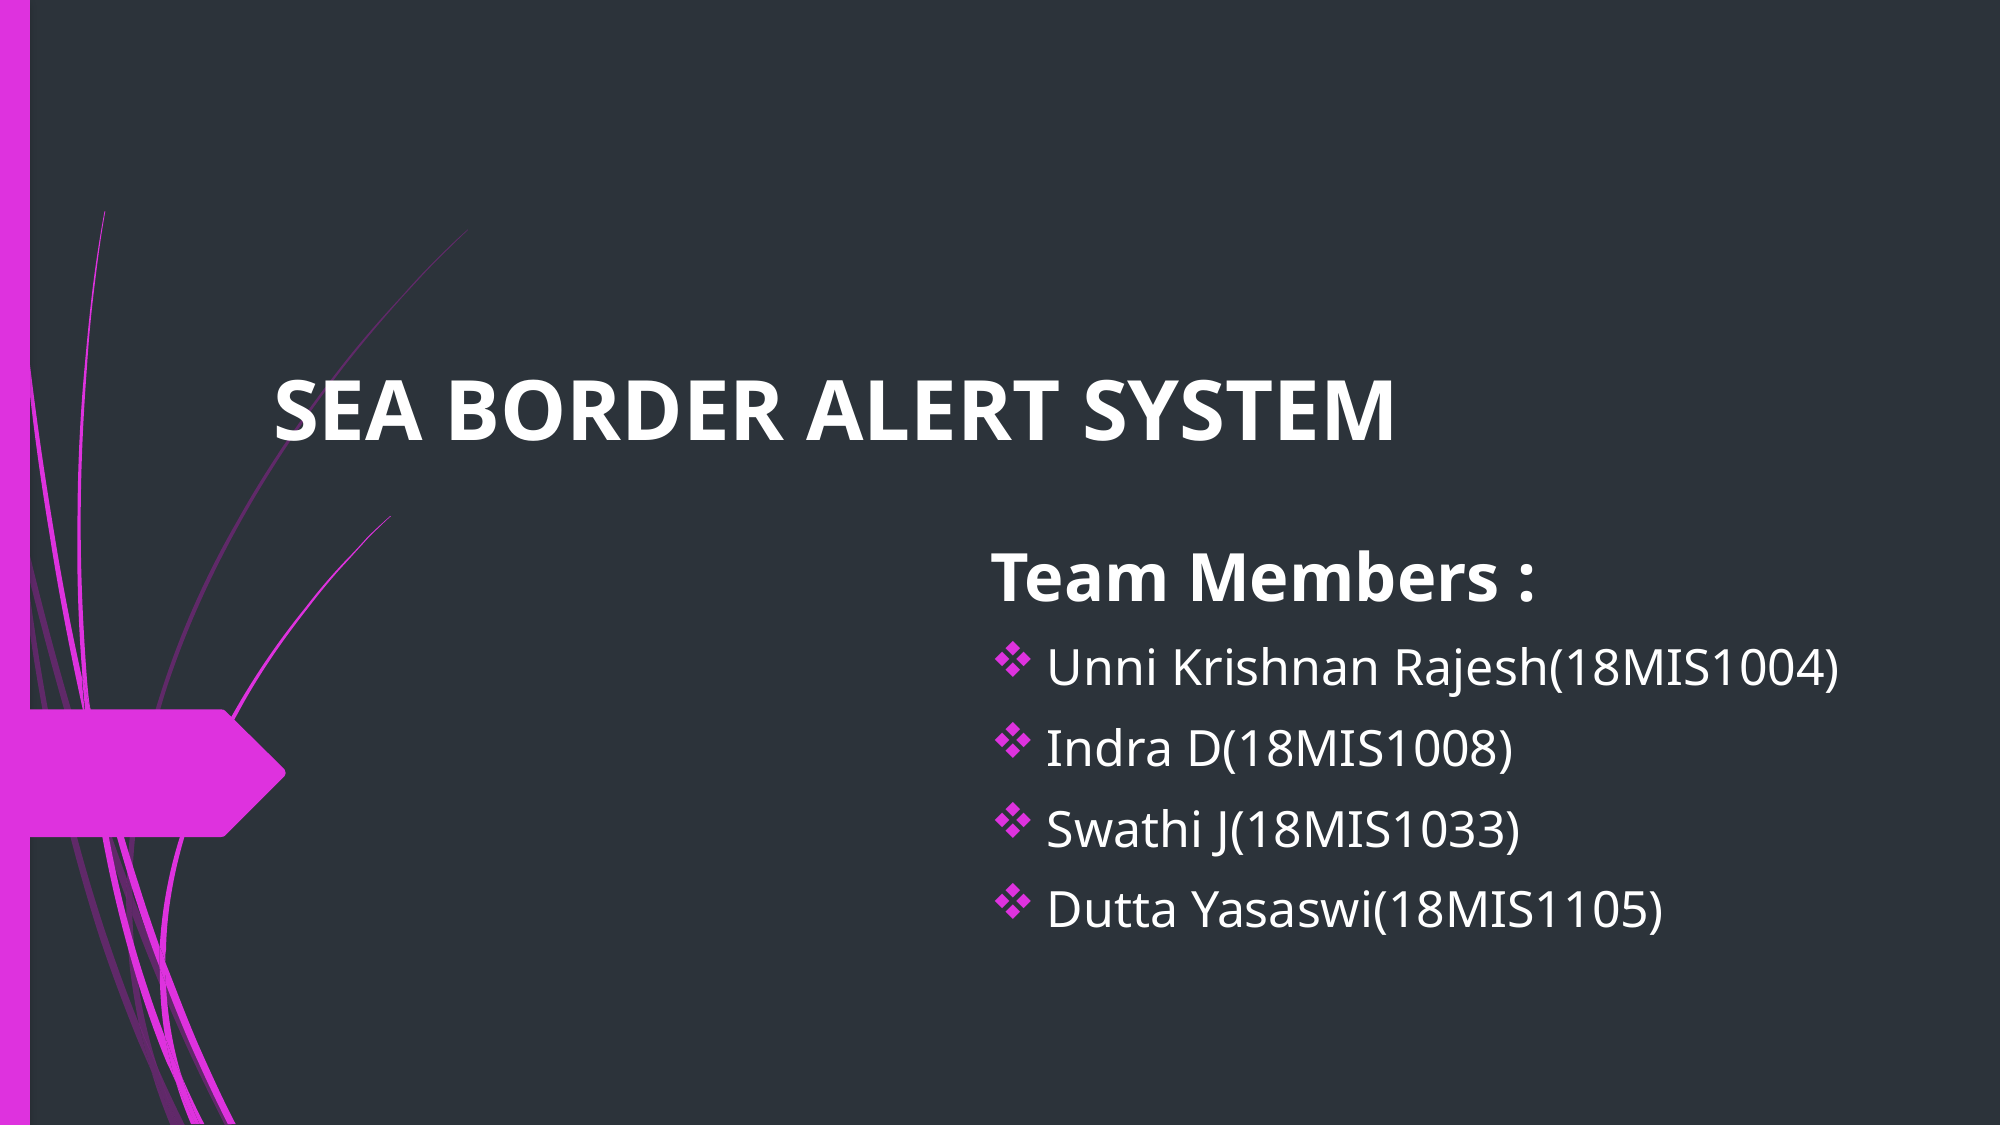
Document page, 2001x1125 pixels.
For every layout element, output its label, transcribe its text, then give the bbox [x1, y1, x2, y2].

title SEA BORDER ALERT SYSTEM [258, 93, 1721, 465]
subtitle Team Members : Unni Krishnan Rajesh(18MIS1004) Indra D(18MIS1008) Swathi J(18MIS1033) Dutta Yasaswi(18MIS1105) [975, 527, 2000, 945]
